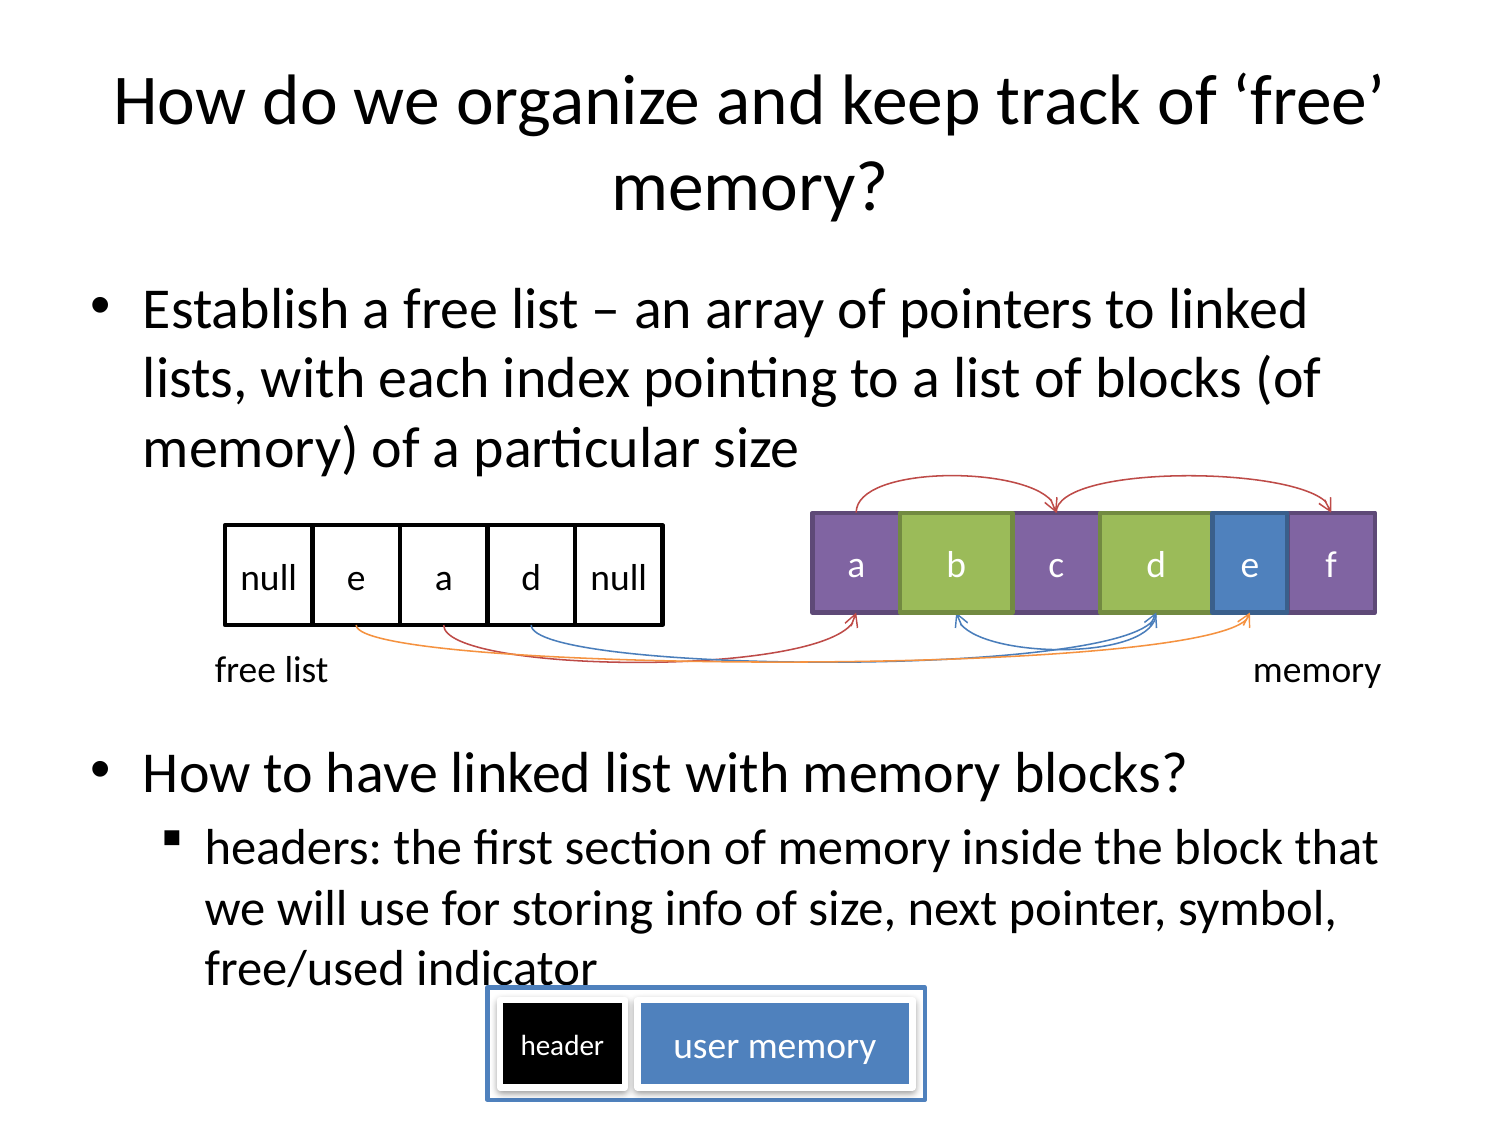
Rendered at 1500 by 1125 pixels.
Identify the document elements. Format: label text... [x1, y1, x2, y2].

title How do we organize and keep track of ‘free’ memory? [75, 45, 1425, 233]
list Establish a free list – an array of pointers to linked lists, with each index pointing to a list of blocks (of memory) of a particular size How to have linked list with memory blocks? headers: the first section of memory inside the block that we will use for storing info of size, next pointer, symbol, free/used indicator [75, 262, 1425, 1005]
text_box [487, 987, 926, 1101]
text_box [199, 512, 1398, 699]
